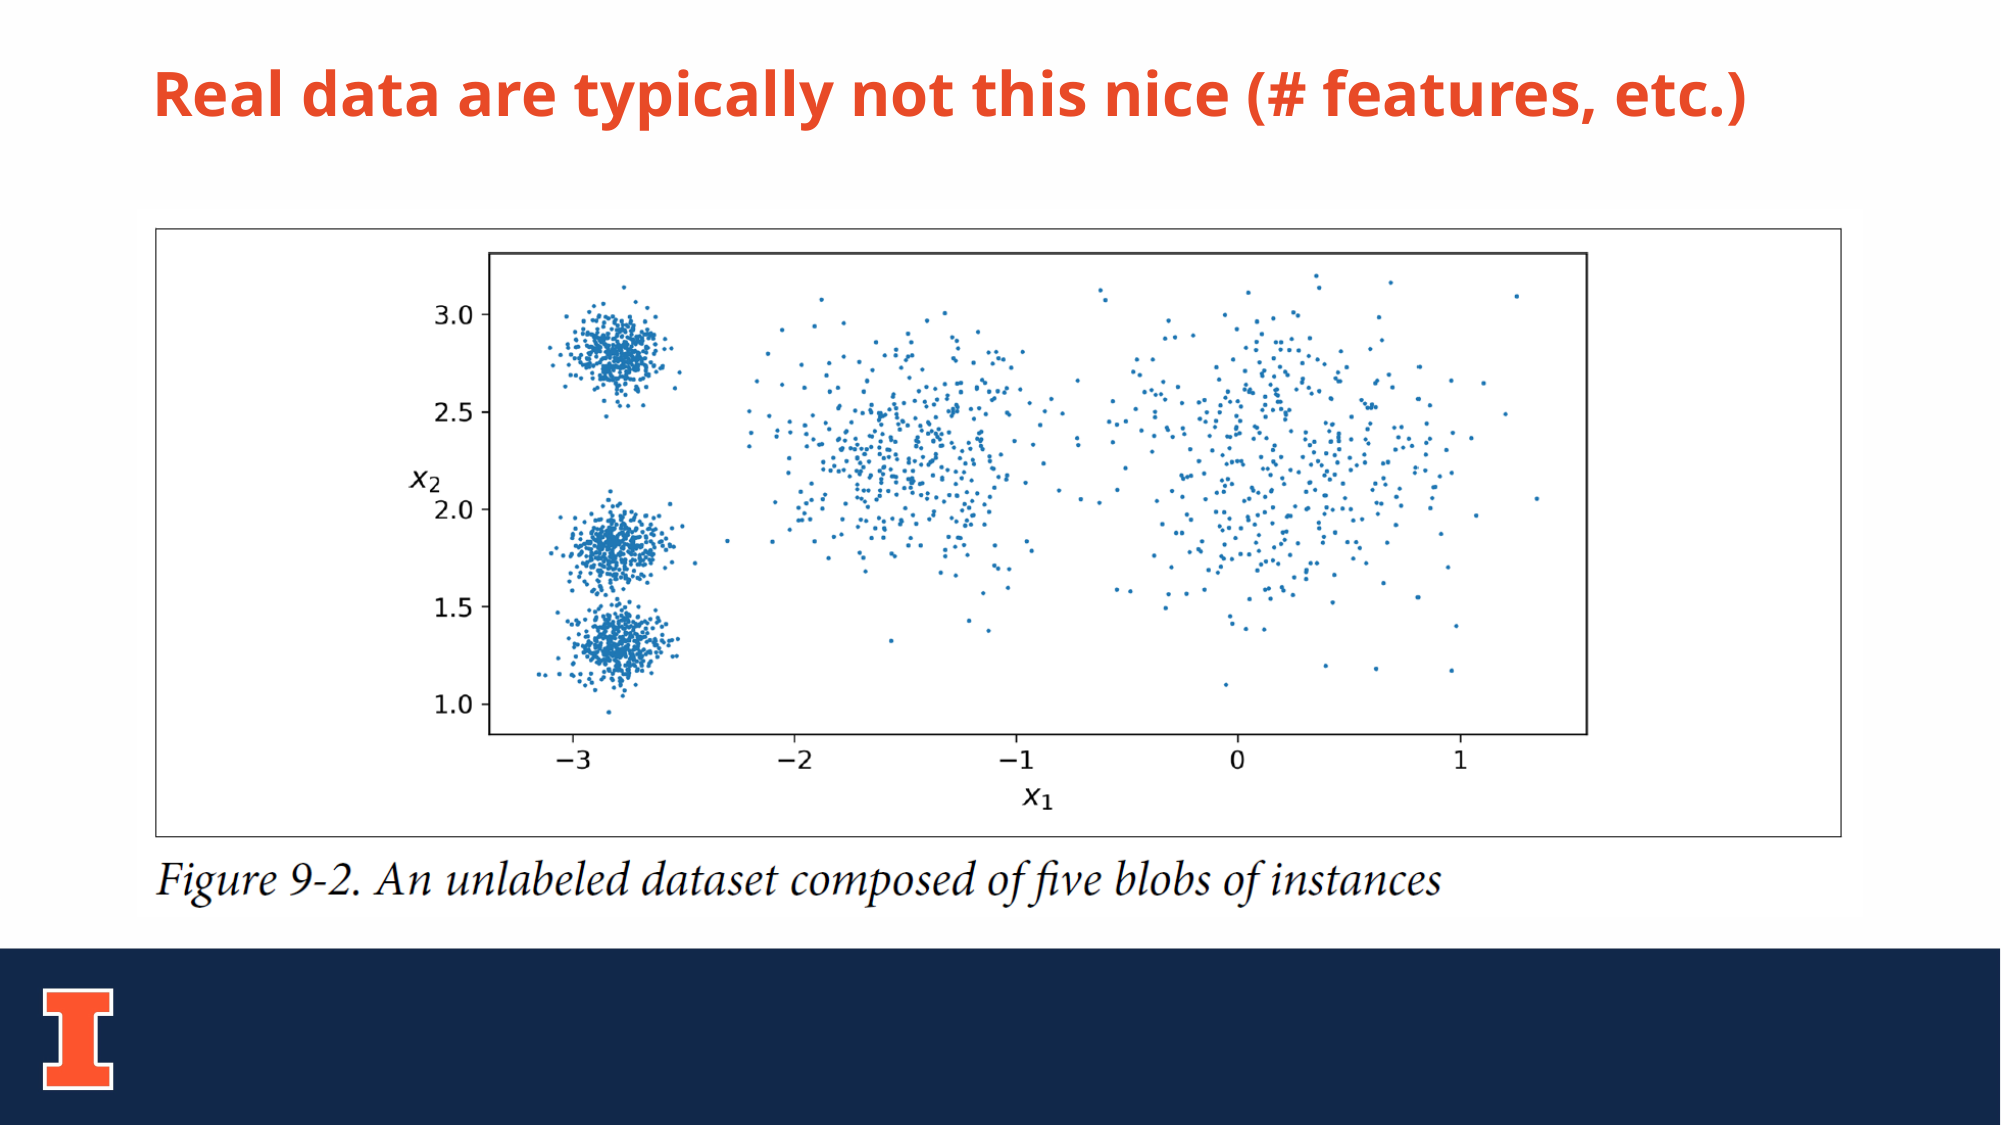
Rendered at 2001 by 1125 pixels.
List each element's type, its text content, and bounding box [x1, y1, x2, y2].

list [137, 210, 1863, 917]
title Real data are typically not this nice (# features, etc.) [137, 56, 1863, 163]
picture [0, 0, 2001, 1125]
